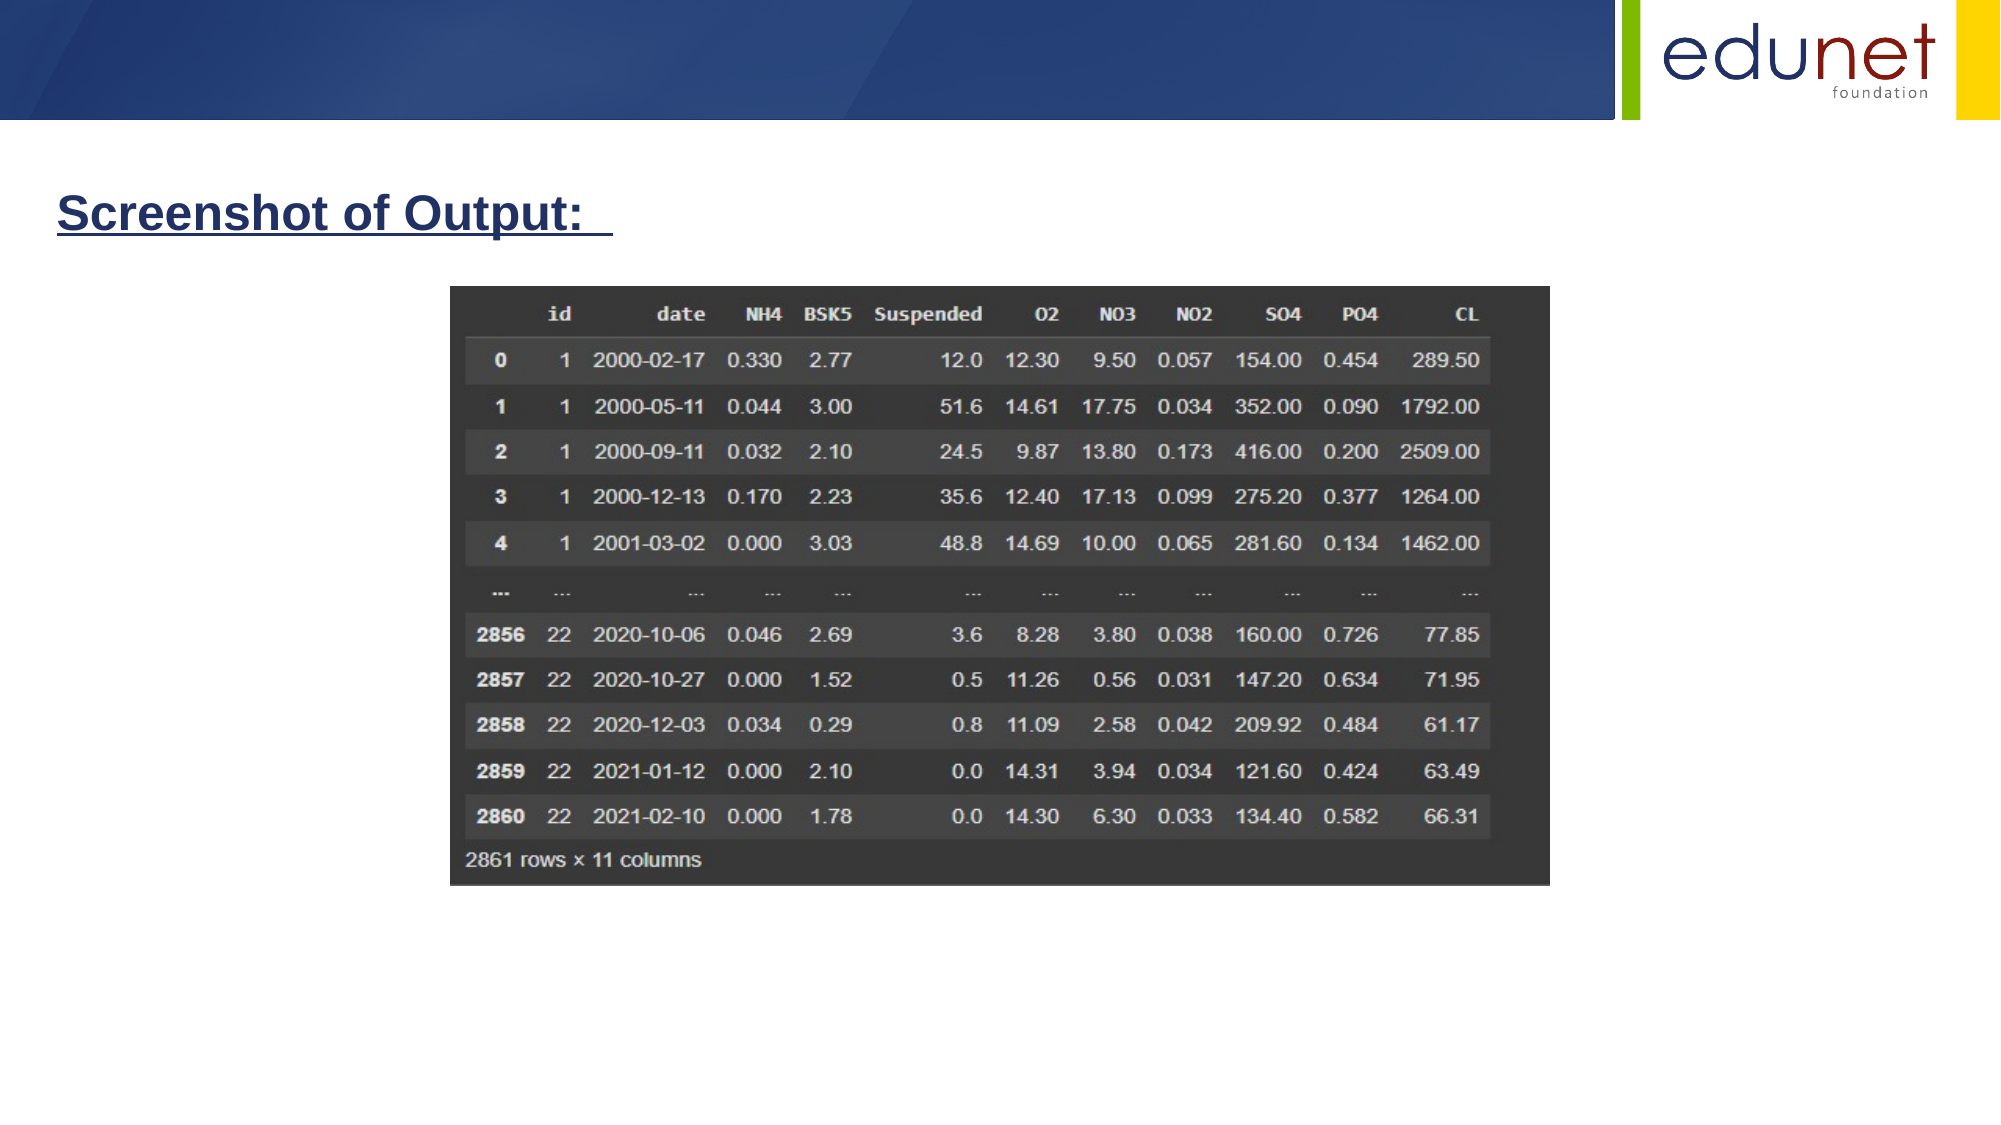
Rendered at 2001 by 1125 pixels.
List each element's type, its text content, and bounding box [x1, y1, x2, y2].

text_box Screenshot of Output: [41, 172, 1043, 248]
picture [1652, 12, 1948, 108]
picture [450, 285, 1550, 886]
